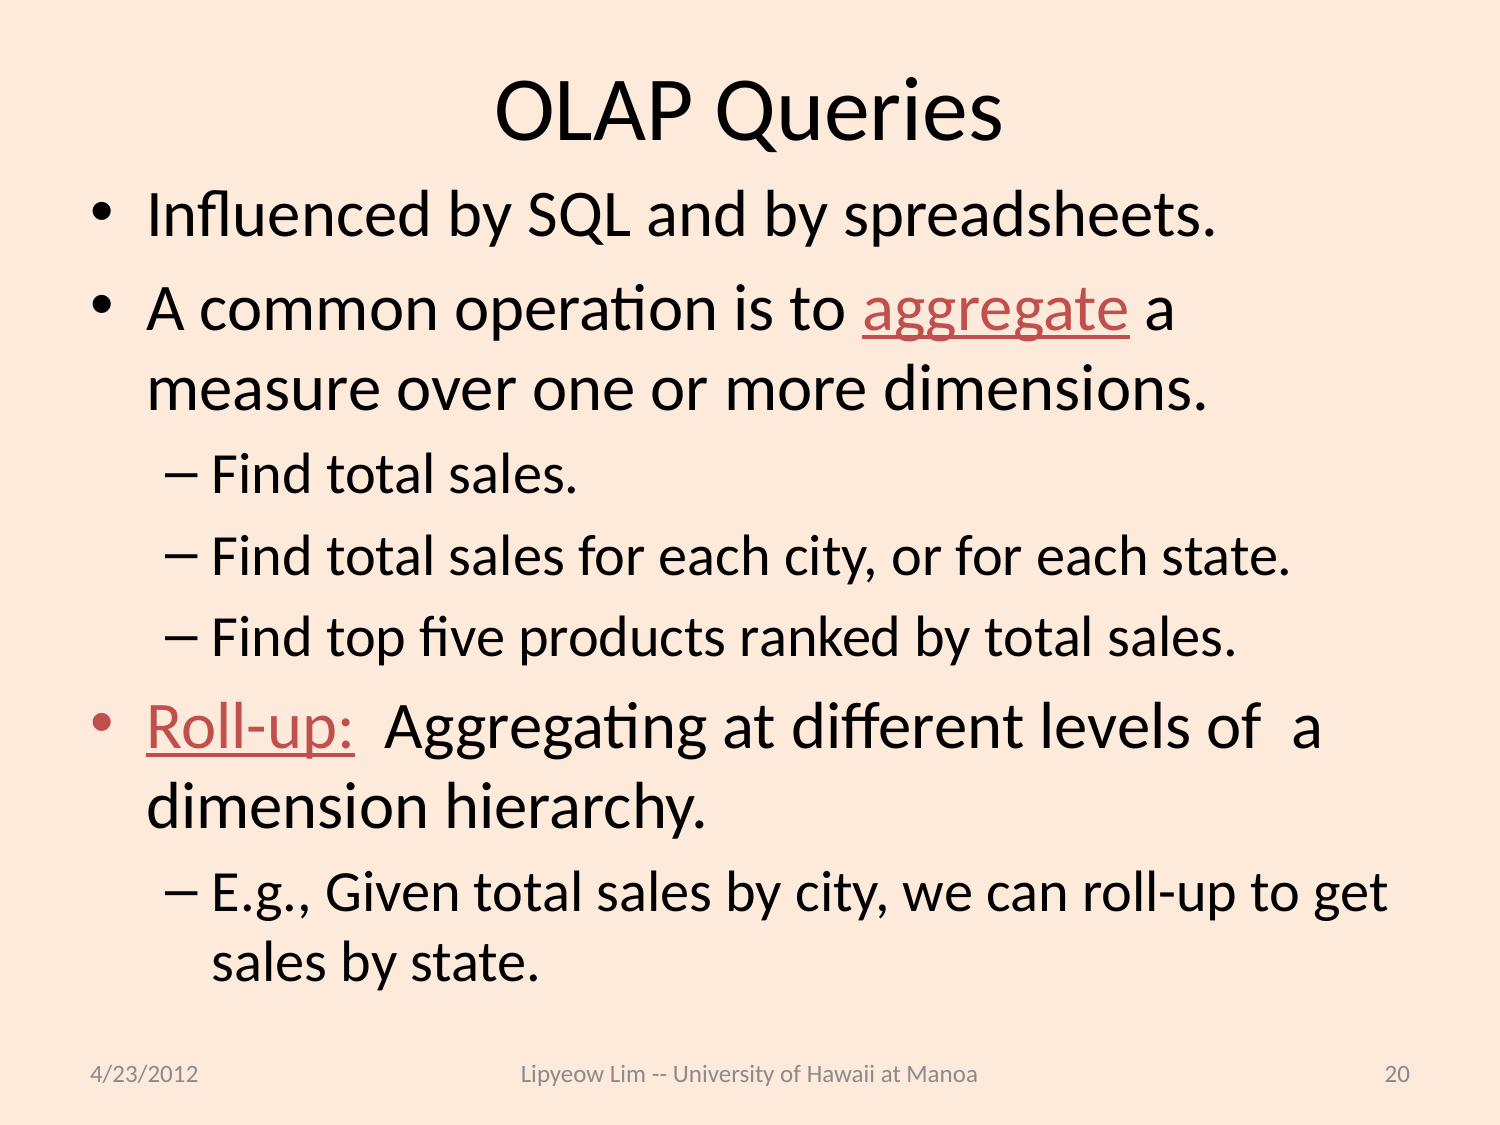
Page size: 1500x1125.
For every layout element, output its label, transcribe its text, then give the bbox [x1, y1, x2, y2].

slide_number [75, 1042, 425, 1103]
list Influenced by SQL and by spreadsheets. A common operation is to aggregate a measure over one or more dimensions. Find total sales. Find total sales for each city, or for each state. Find top five products ranked by total sales. Roll-up: Aggregating at different levels of a dimension hierarchy. E.g., Given total sales by city, we can roll-up to get sales by state. [74, 162, 1426, 1038]
footer Lipyeow Lim -- University of Hawaii at Manoa [450, 1042, 1050, 1103]
slide_number 20 [1074, 1042, 1425, 1103]
title OLAP Queries [74, 44, 1426, 162]
